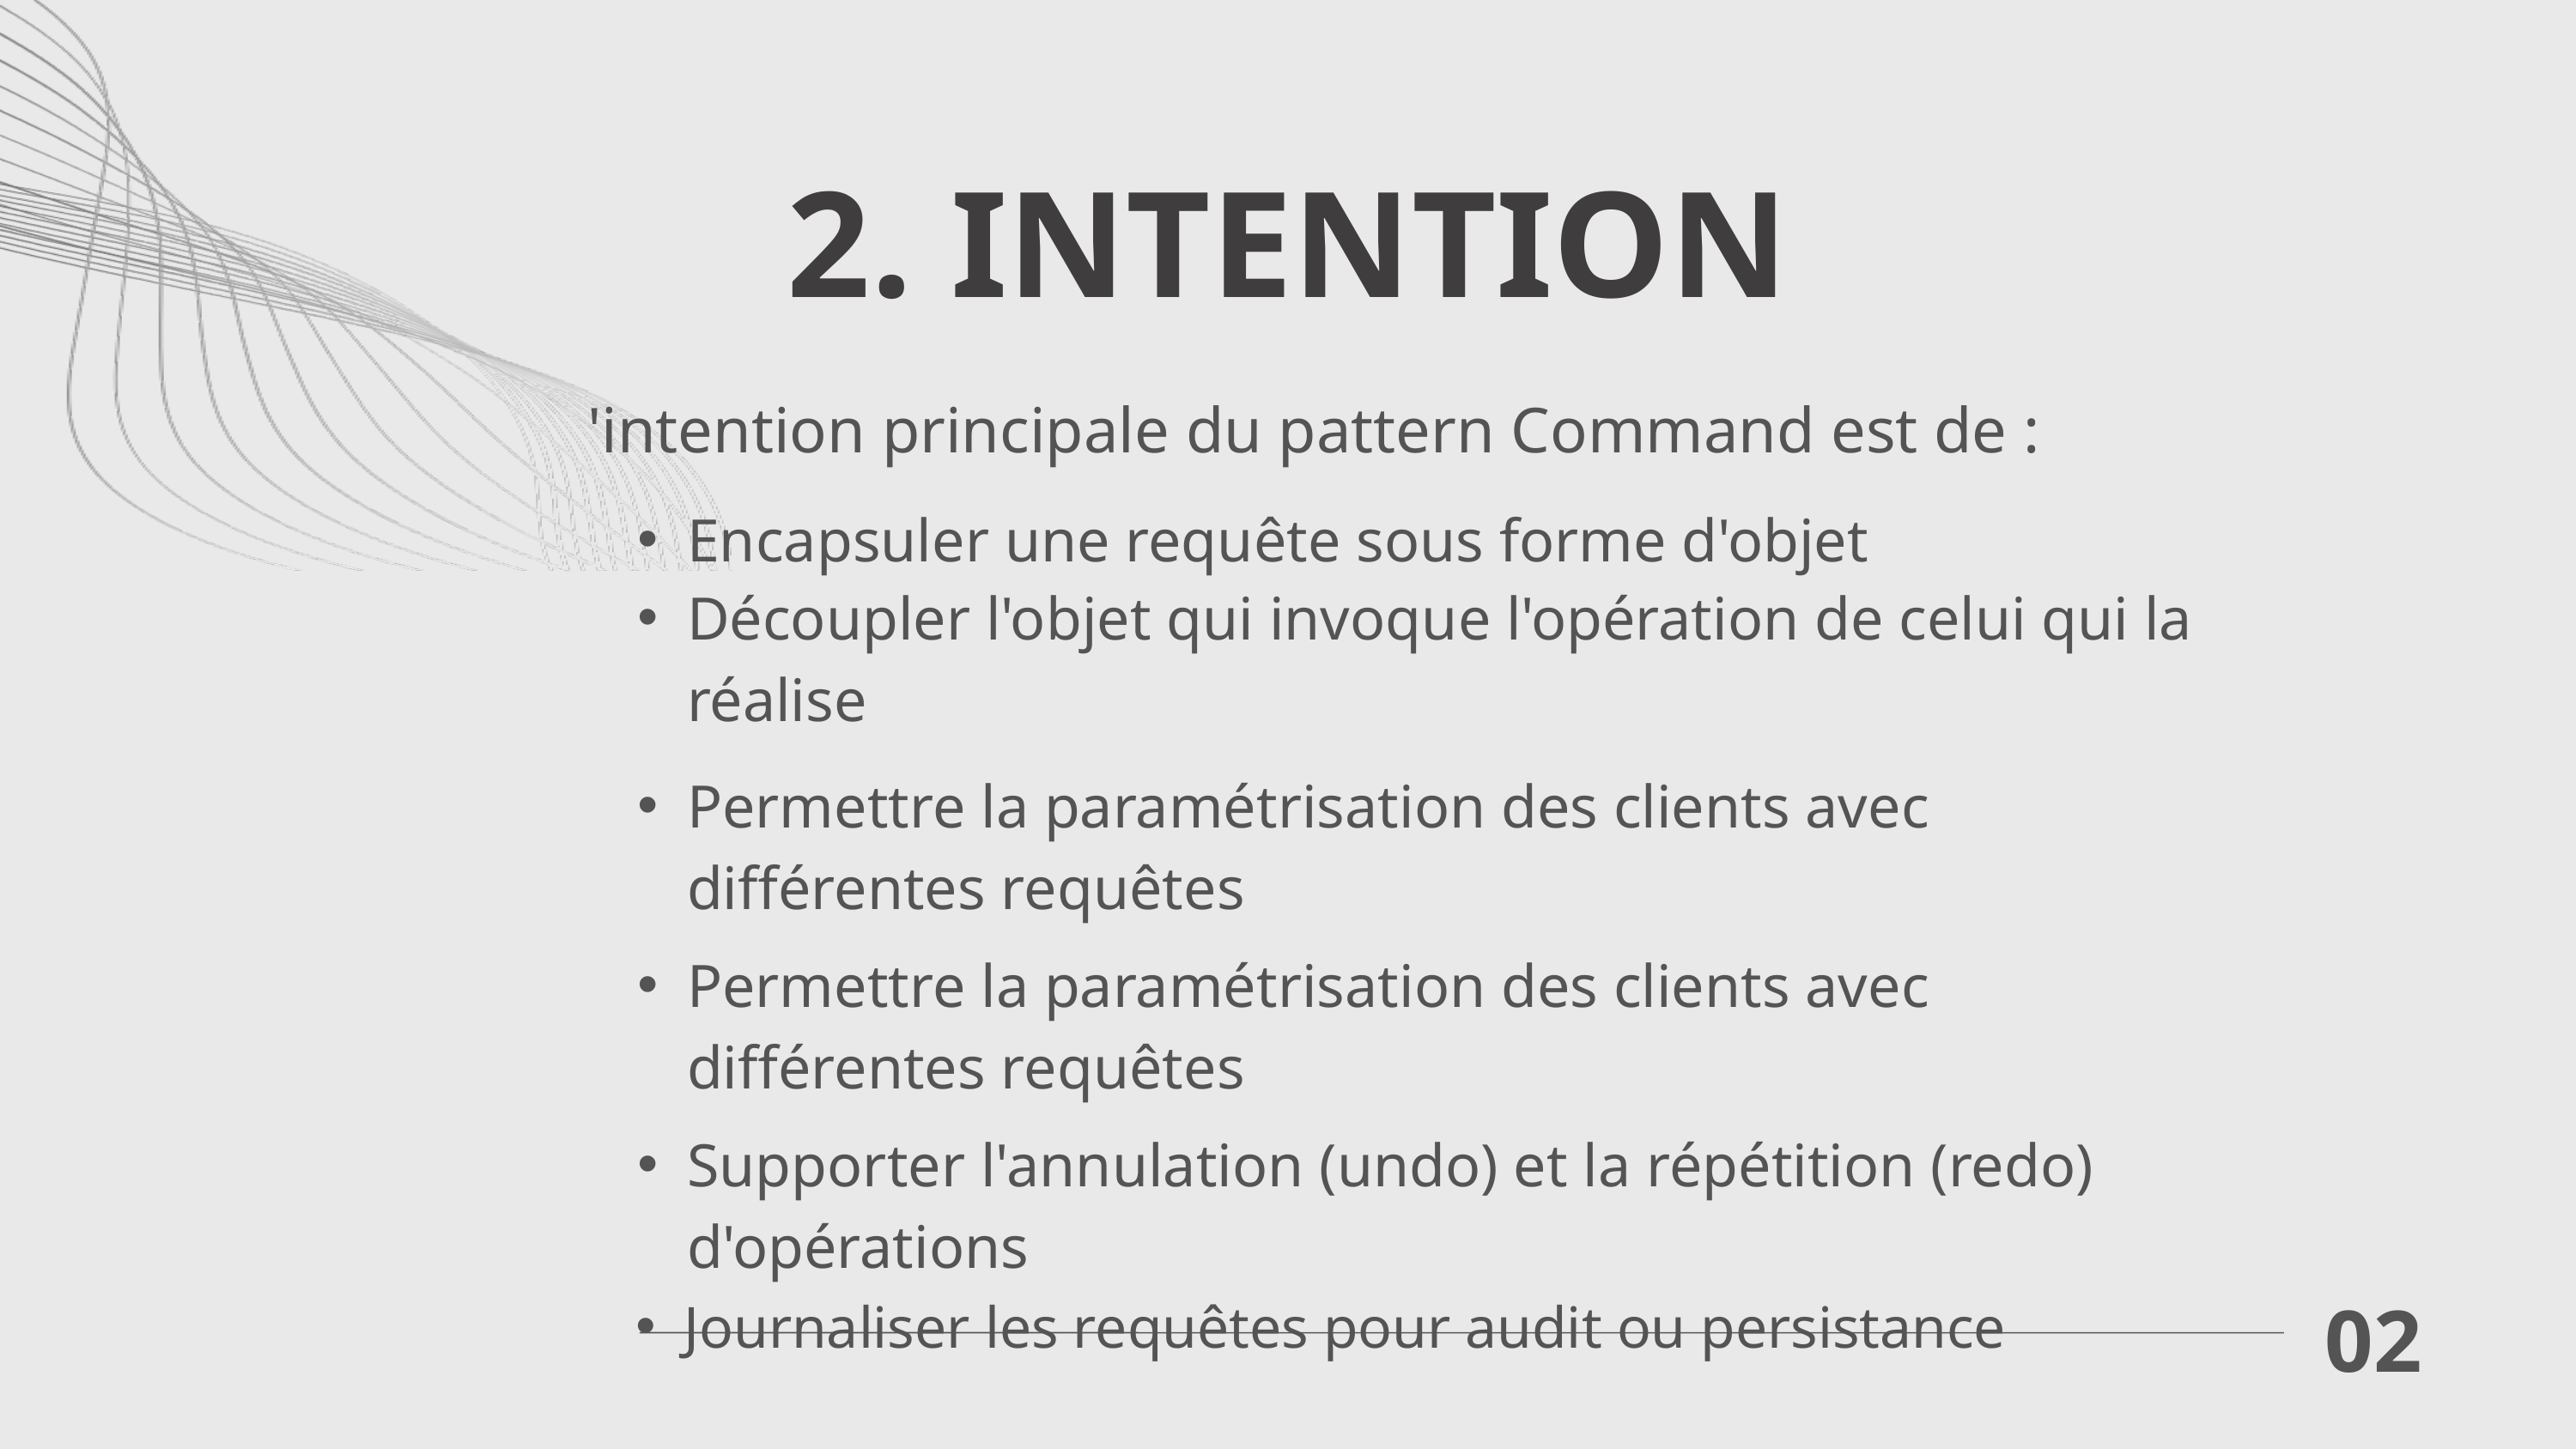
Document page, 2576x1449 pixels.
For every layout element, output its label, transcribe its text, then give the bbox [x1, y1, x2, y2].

text_box Permettre la paramétrisation des clients avec différentes requêtes [587, 757, 2194, 922]
text_box [0, 0, 733, 572]
text_box Découpler l'objet qui invoque l'opération de celui qui la réalise [587, 569, 2194, 733]
text_box Permettre la paramétrisation des clients avec différentes requêtes [587, 937, 2194, 1101]
text_box Encapsuler une requête sous forme d'objet [587, 491, 2194, 569]
text_box 2. INTENTION [639, 121, 1936, 327]
text_box 02 [2283, 1270, 2464, 1389]
text_box 'intention principale du pattern Command est de : [587, 378, 2194, 466]
text_box Supporter l'annulation (undo) et la répétition (redo) d'opérations Journaliser les requêtes pour audit ou persistance [587, 1116, 2194, 1360]
